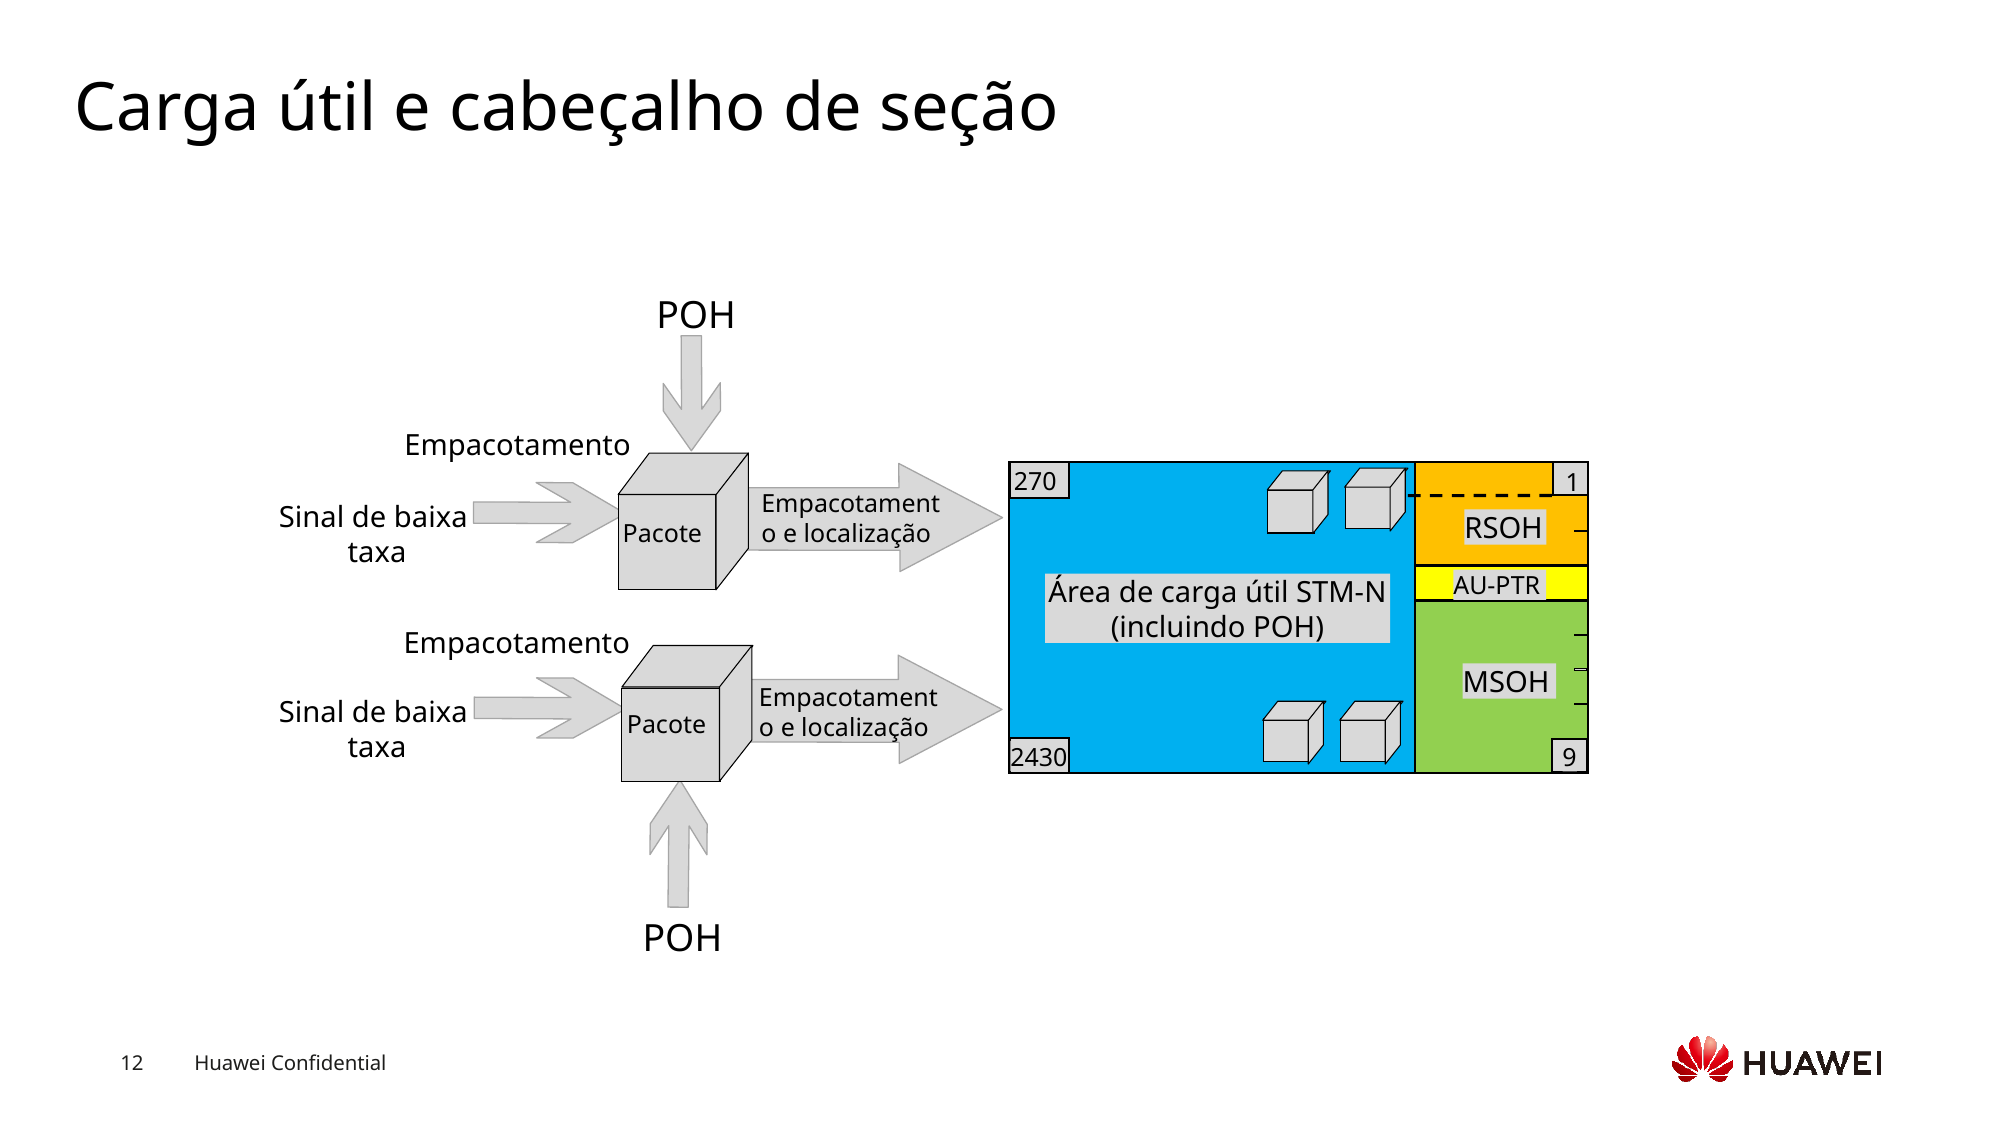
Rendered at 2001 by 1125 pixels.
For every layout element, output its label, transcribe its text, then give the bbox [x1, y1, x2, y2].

text_box [1008, 462, 1416, 773]
text_box [1009, 462, 1069, 498]
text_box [1339, 701, 1404, 765]
text_box [1416, 462, 1589, 565]
text_box [1416, 601, 1574, 773]
text_box RSOH [1464, 509, 1547, 545]
text_box 9 [1562, 741, 1577, 772]
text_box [1267, 470, 1331, 534]
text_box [1344, 468, 1408, 531]
text_box MSOH [1462, 663, 1557, 699]
text_box [1416, 566, 1574, 600]
text_box [1551, 738, 1588, 773]
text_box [1262, 701, 1326, 765]
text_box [1574, 530, 1587, 740]
text_box 2430 [1010, 740, 1068, 772]
text_box AU-PTR [1453, 569, 1547, 600]
text_box [1577, 474, 1584, 492]
text_box [951, 682, 1003, 737]
text_box [1009, 737, 1069, 773]
text_box Área de carga útil STM-N (incluindo POH) [1045, 573, 1391, 643]
text_box 1 [1565, 466, 1577, 492]
picture [1672, 1036, 1881, 1082]
text_box [1552, 462, 1589, 496]
text_box [951, 490, 1003, 545]
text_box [309, 290, 951, 960]
title Carga útil e cabeçalho de seção [74, 73, 1928, 155]
text_box [1556, 474, 1565, 492]
text_box 270 [1013, 465, 1057, 497]
